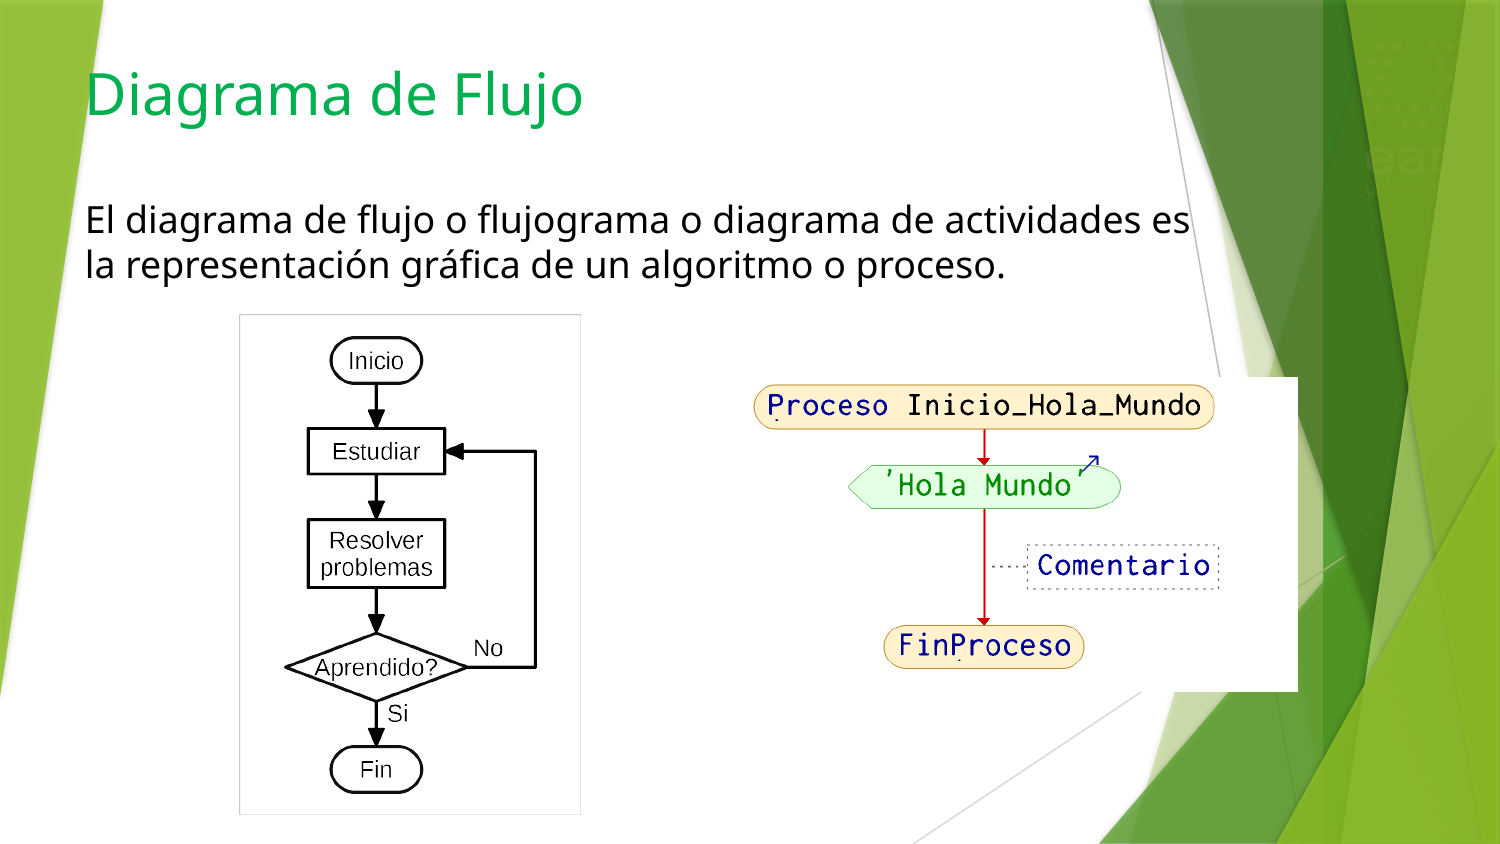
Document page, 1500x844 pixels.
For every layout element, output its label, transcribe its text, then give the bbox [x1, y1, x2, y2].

text_box El diagrama de flujo o flujograma o diagrama de actividades es la representación gráfica de un algoritmo o proceso. [70, 188, 1234, 294]
text_box Diagrama de Flujo [70, 49, 828, 135]
picture [1161, 37, 1214, 188]
picture [76, 0, 1185, 188]
picture [0, 233, 1299, 844]
